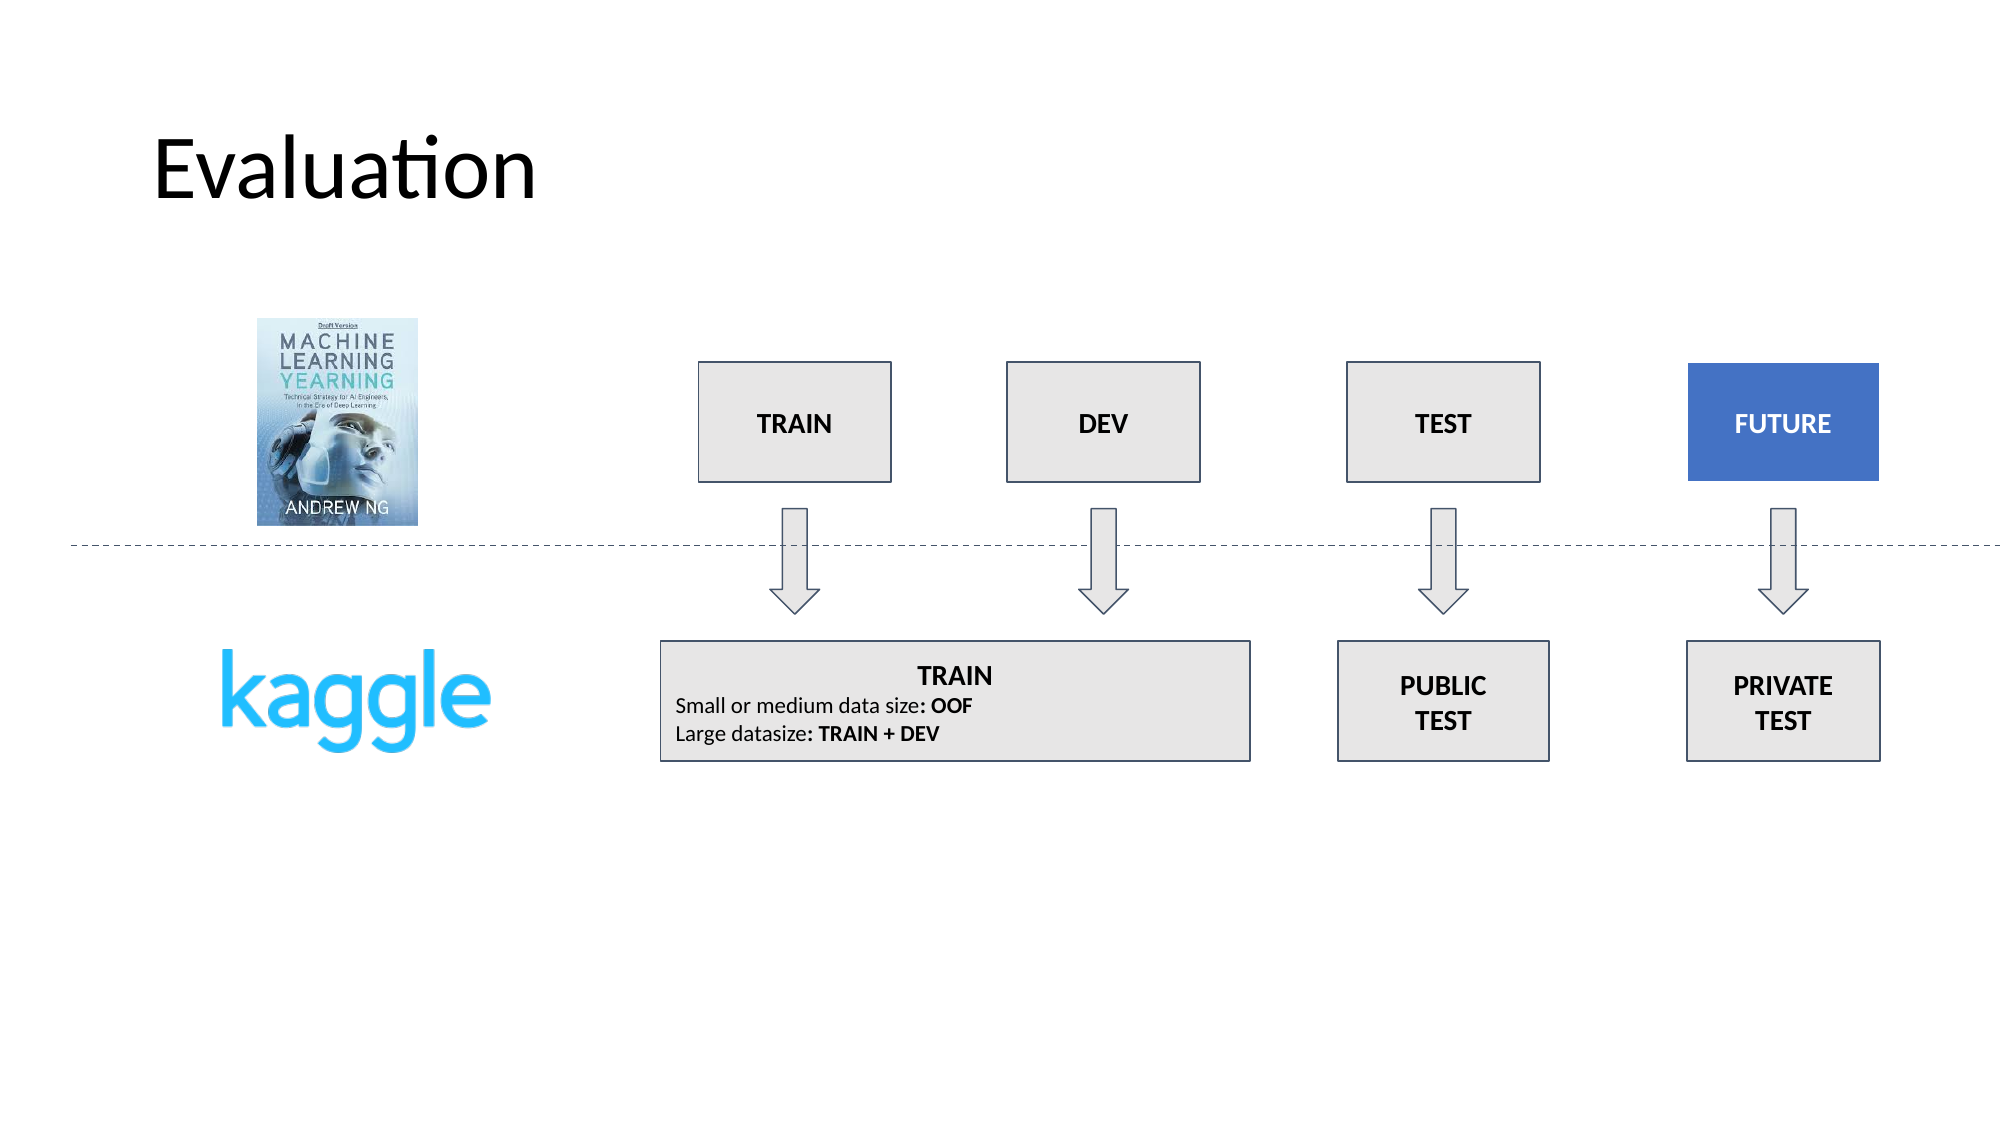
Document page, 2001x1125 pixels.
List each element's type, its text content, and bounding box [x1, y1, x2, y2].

picture [257, 317, 418, 527]
title Evaluation [137, 59, 1863, 278]
text_box TEST [1346, 361, 1540, 483]
text_box TRAIN Small or medium data size: OOF Large datasize: TRAIN + DEV [660, 640, 1250, 762]
text_box [1091, 508, 1117, 544]
text_box [1418, 557, 1469, 615]
text_box [782, 508, 808, 544]
text_box [1078, 557, 1129, 615]
text_box [1431, 508, 1456, 544]
text_box FUTURE [1686, 361, 1880, 483]
text_box [1758, 557, 1809, 615]
text_box PUBLIC TEST [1338, 640, 1549, 762]
picture [222, 647, 491, 754]
text_box DEV [1007, 361, 1201, 483]
text_box PRIVATE TEST [1686, 640, 1880, 762]
text_box TRAIN [698, 361, 892, 483]
text_box [769, 557, 820, 615]
text_box [1770, 508, 1796, 544]
